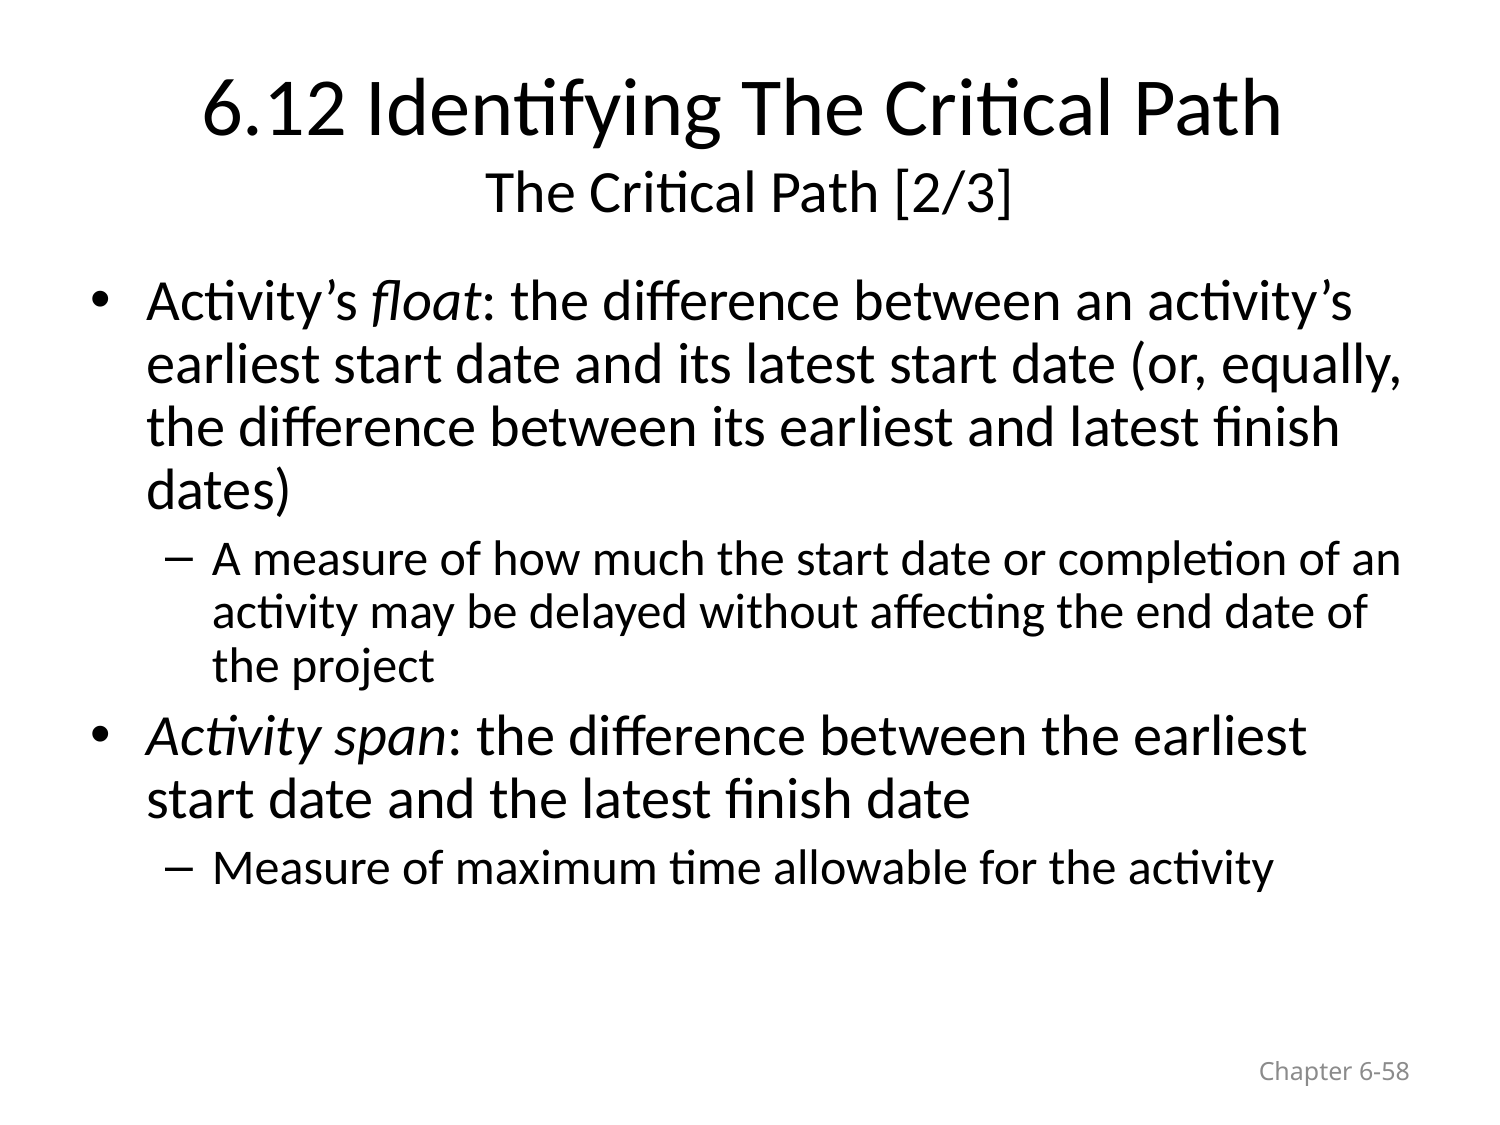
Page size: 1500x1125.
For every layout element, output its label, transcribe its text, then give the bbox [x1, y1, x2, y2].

title 6.12 Identifying The Critical Path The Critical Path [2/3] [75, 45, 1425, 233]
list Activity’s float: the difference between an activity’s earliest start date and its latest start date (or, equally, the difference between its earliest and latest finish dates) A measure of how much the start date or completion of an activity may be delayed without affecting the end date of the project Activity span: the difference between the earliest start date and the latest finish date Measure of maximum time allowable for the activity [75, 262, 1425, 1005]
slide_number Chapter 6-58 [1074, 1042, 1425, 1103]
